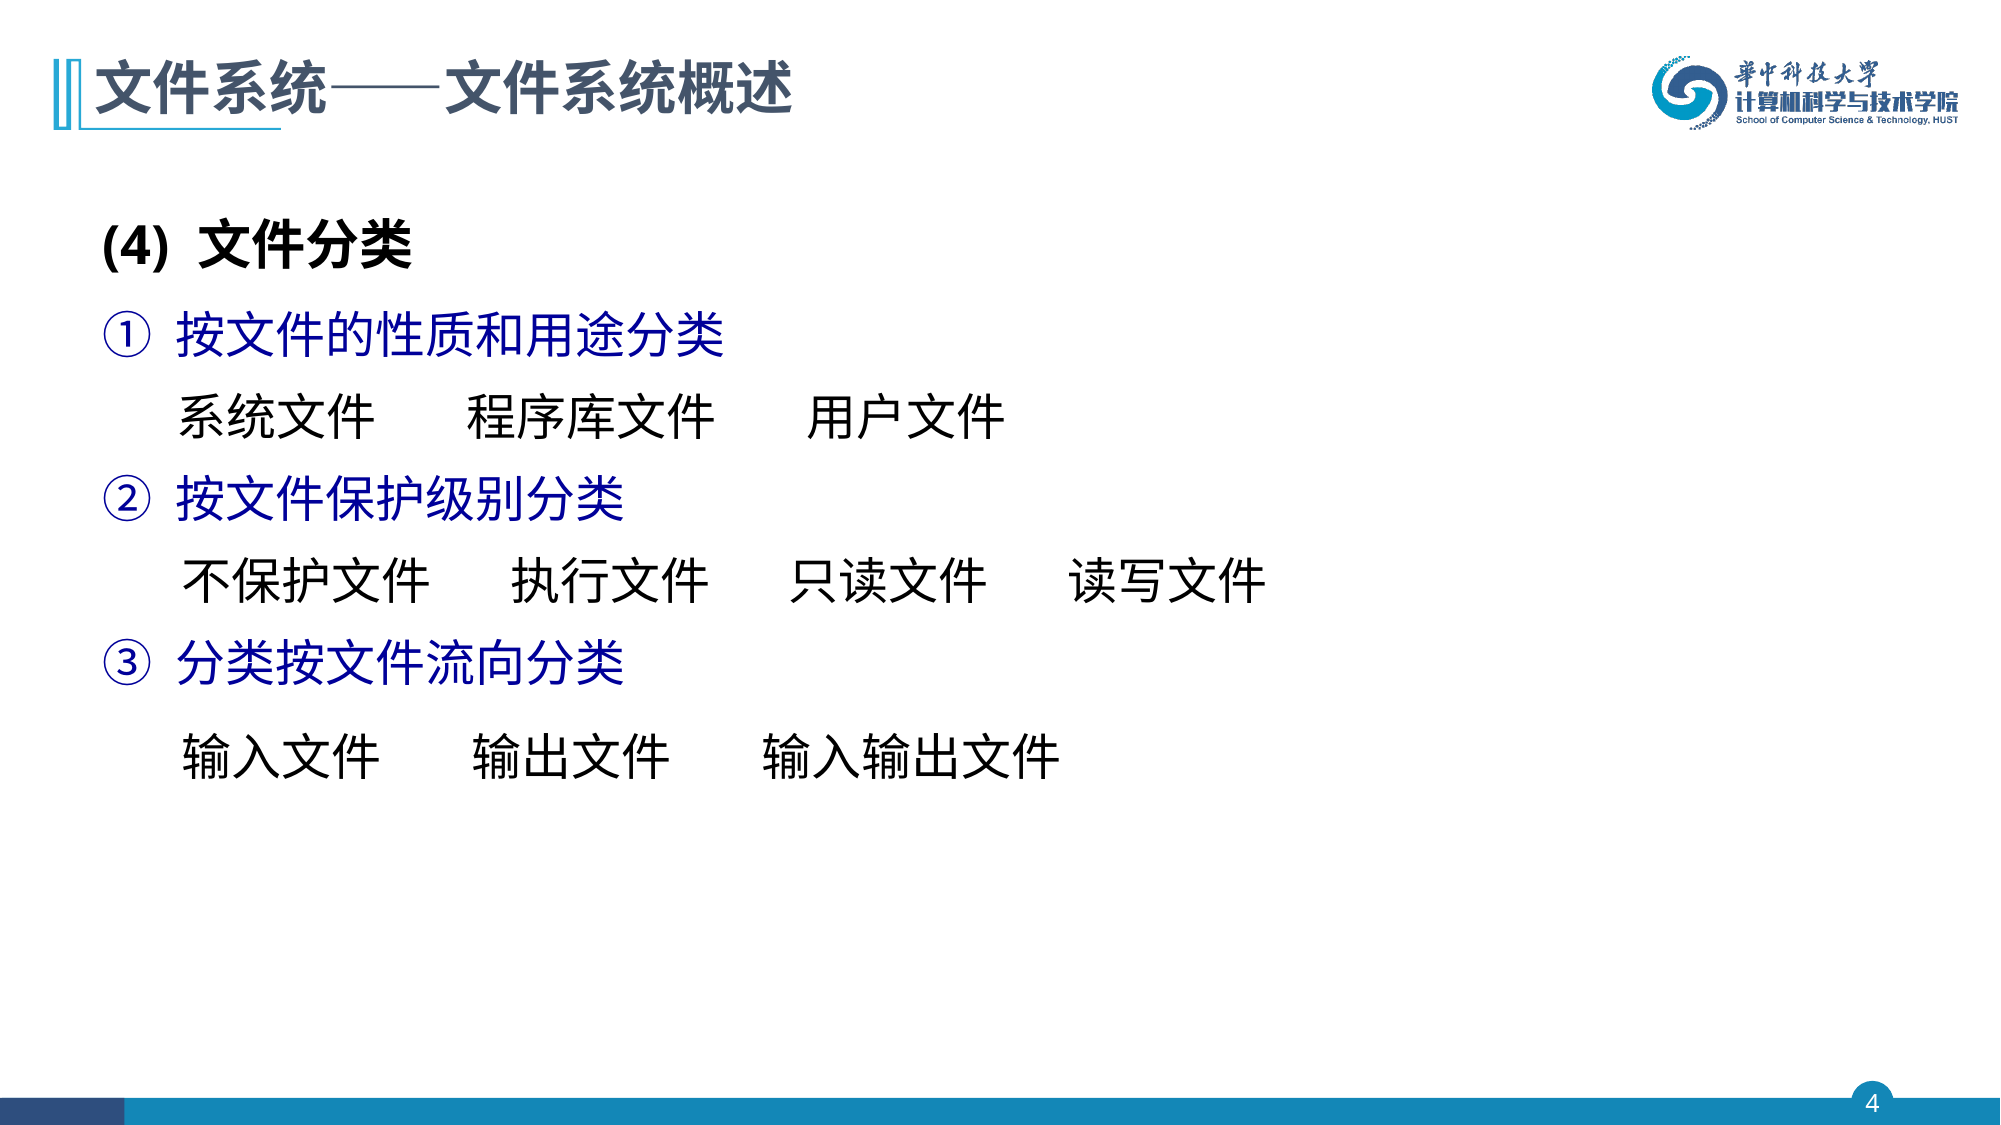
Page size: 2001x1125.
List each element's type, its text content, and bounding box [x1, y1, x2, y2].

title 文件系统——文件系统概述 [80, 51, 1653, 137]
text_box (4) 文件分类 ① 按文件的性质和用途分类 系统文件 程序库文件 用户文件 ② 按文件保护级别分类 不保护文件 执行文件 只读文件 读写文件 ③ 分类按文件流向分类 输入文件 输出文件 输入输出文件 [87, 170, 1452, 795]
picture [1653, 56, 1958, 130]
picture [1653, 56, 1678, 79]
